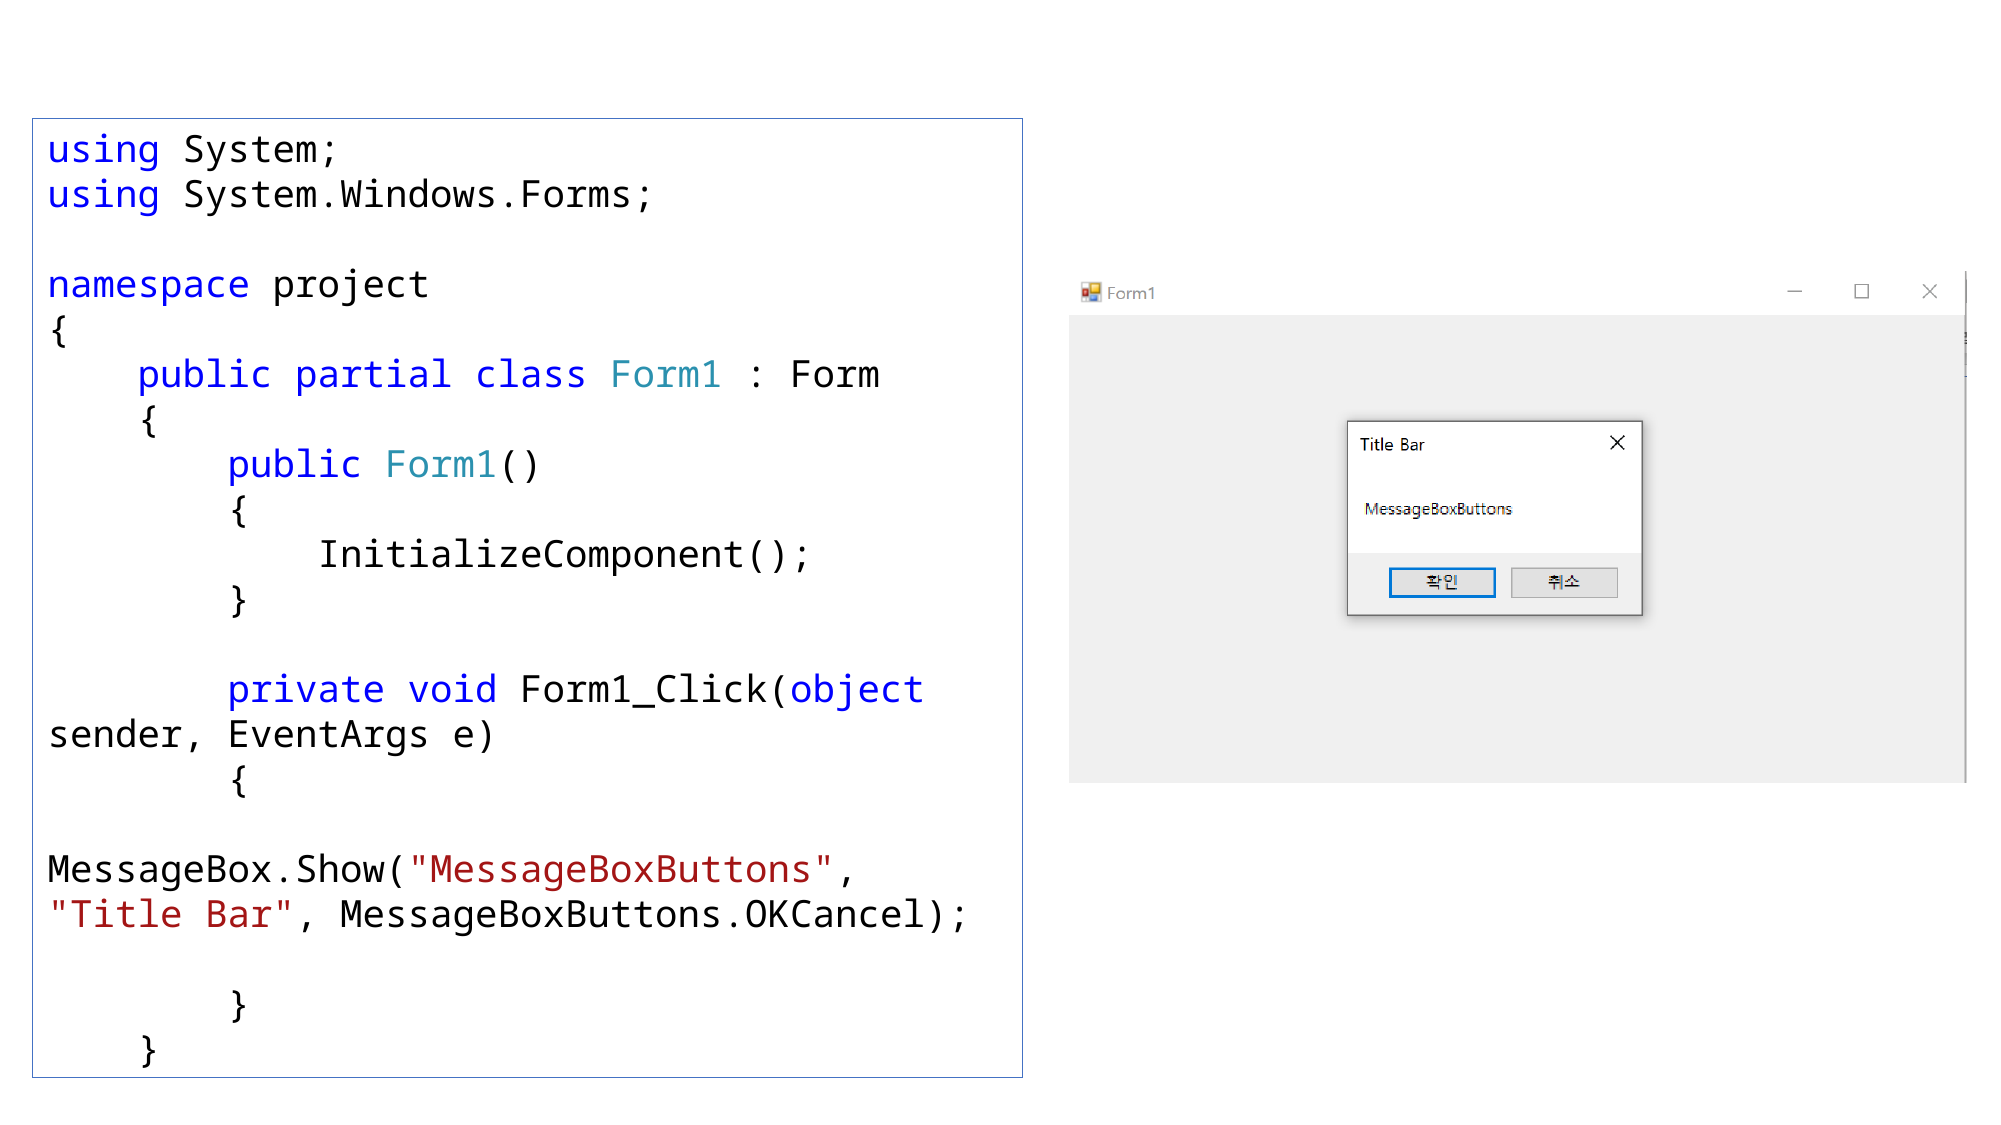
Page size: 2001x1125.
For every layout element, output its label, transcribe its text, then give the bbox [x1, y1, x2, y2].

text_box using System; using System.Windows.Forms; namespace project { public partial class Form1 : Form { public Form1() { InitializeComponent(); } private void Form1_Click(object sender, EventArgs e) { MessageBox.Show("MessageBoxButtons", "Title Bar", MessageBoxButtons.OKCancel); } } [32, 118, 1023, 1078]
picture [1069, 271, 1967, 783]
